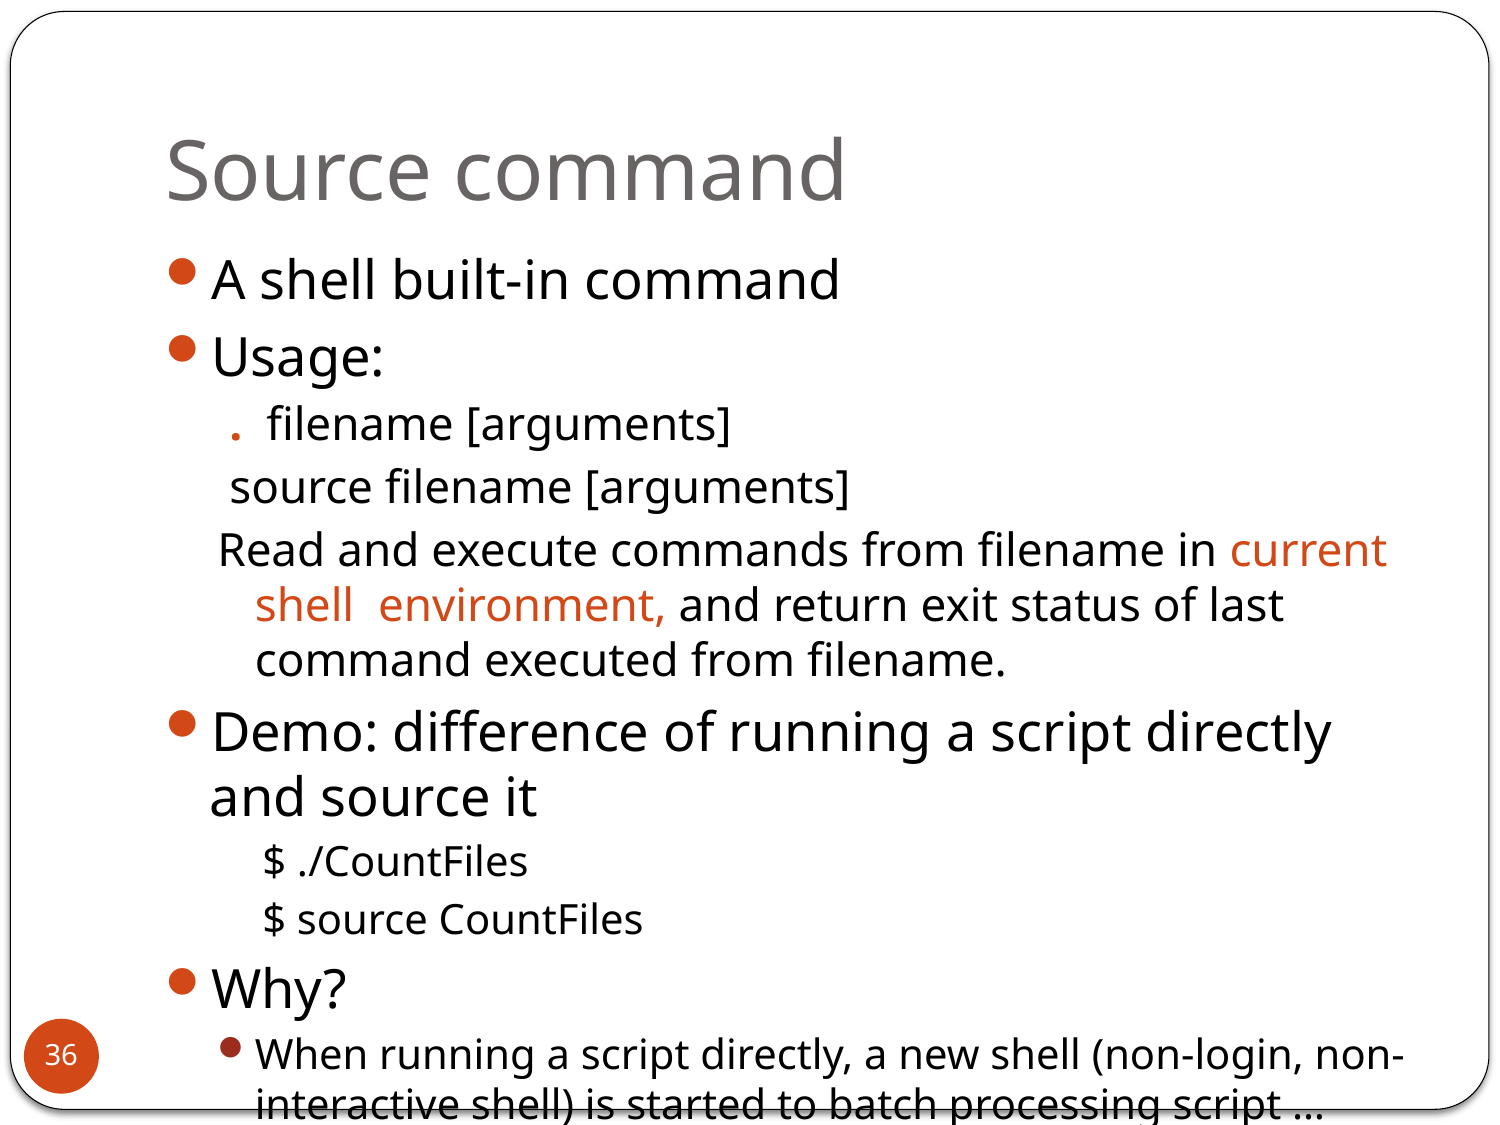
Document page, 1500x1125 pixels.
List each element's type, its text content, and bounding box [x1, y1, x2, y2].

list A shell built-in command Usage: . filename [arguments] source filename [arguments] Read and execute commands from filename in current shell environment, and return exit status of last command executed from filename. Demo: difference of running a script directly and source it $ ./CountFiles $ source CountFiles Why? When running a script directly, a new shell (non-login, non-interactive shell) is started to batch processing script … [150, 237, 1425, 988]
title Source command [150, 45, 1425, 233]
slide_number 36 [23, 1018, 99, 1094]
